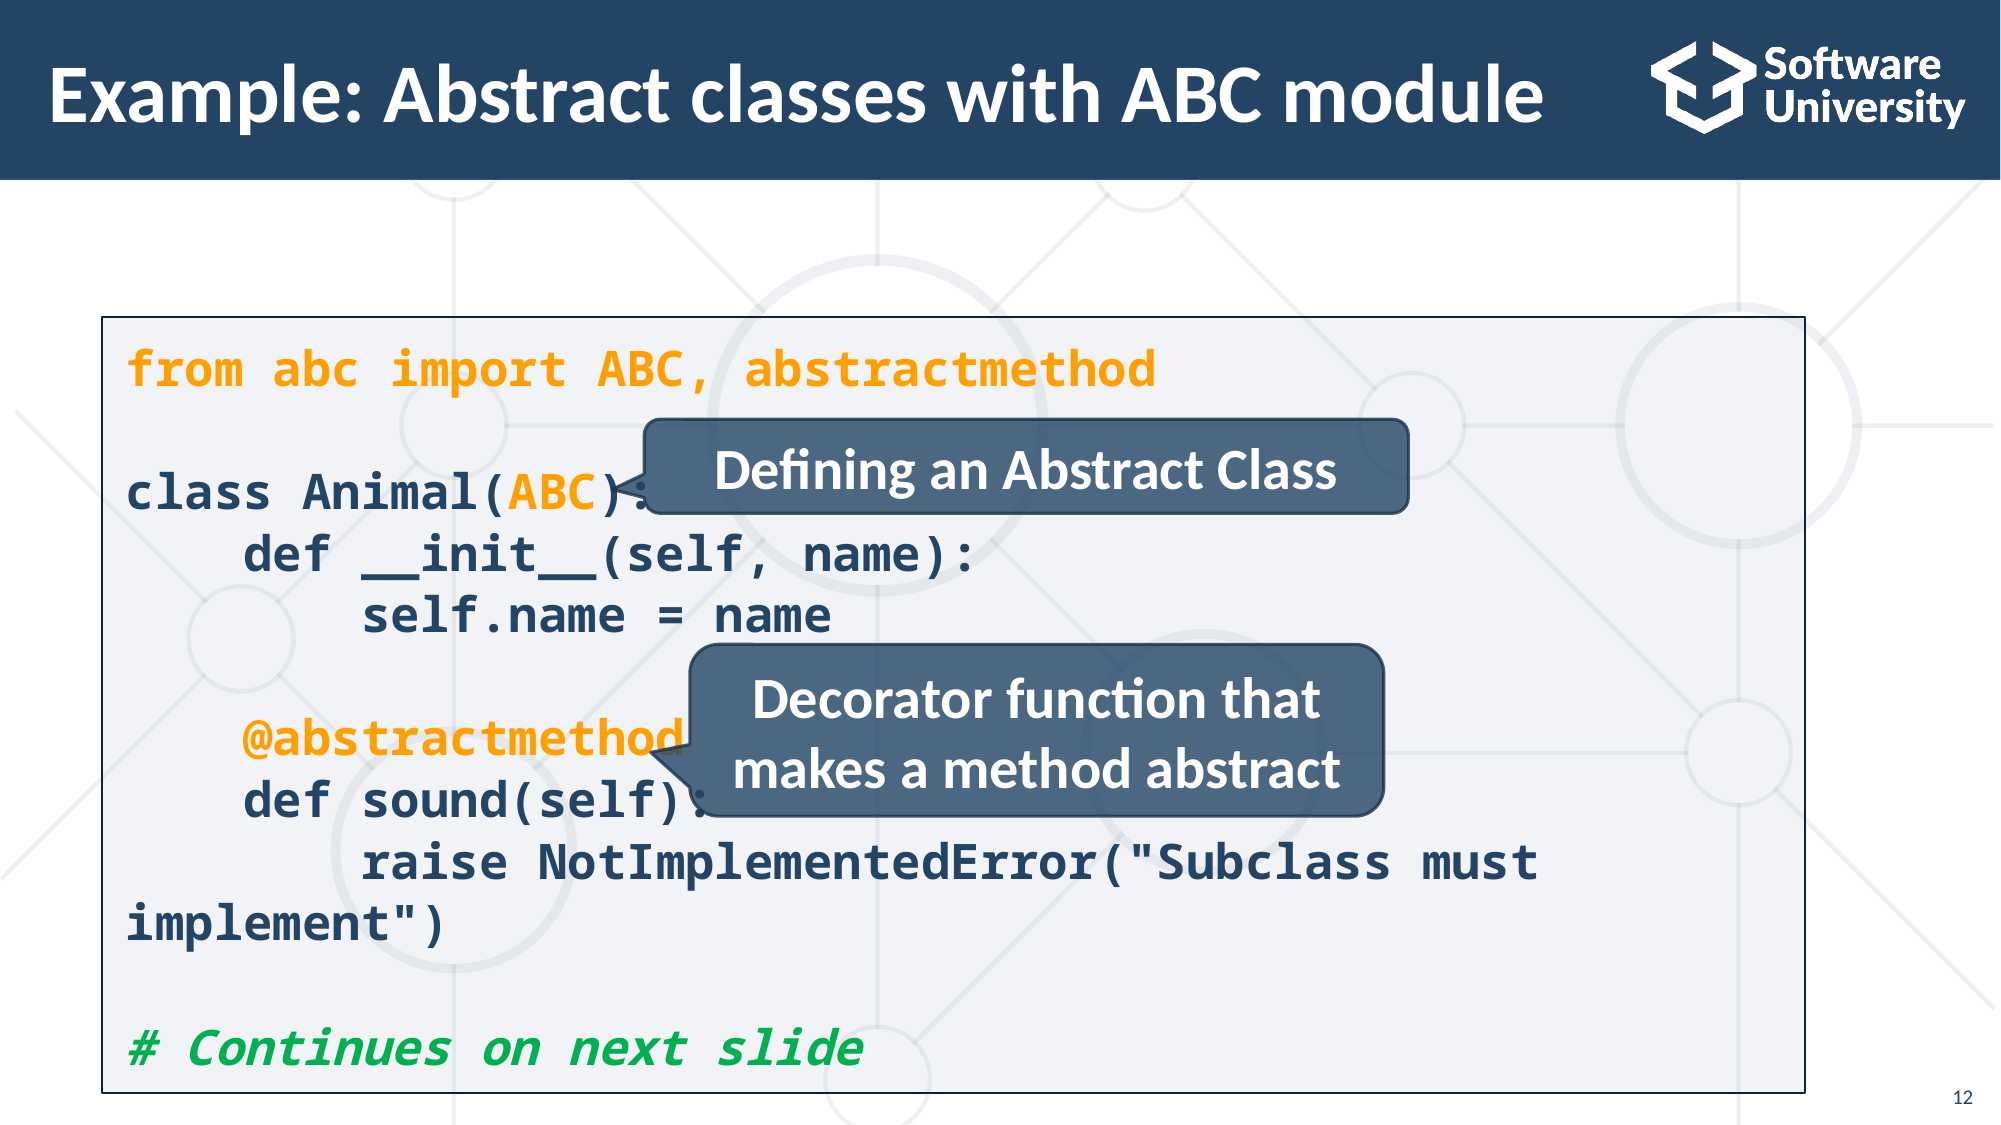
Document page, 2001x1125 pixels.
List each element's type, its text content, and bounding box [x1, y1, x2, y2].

list from abc import ABC, abstractmethod class Animal(ABC): def __init__(self, name): self.name = name @abstractmethod def sound(self): raise NotImplementedError("Subclass must implement") # Continues on next slide [101, 316, 1806, 1094]
text_box Defining an Abstract Class [609, 417, 1411, 516]
slide_number 12 [1927, 1067, 1989, 1117]
text_box Decorator function that makes a method abstract [648, 642, 1386, 819]
title Example: Abstract classes with ABC module [31, 16, 1625, 162]
picture [1651, 41, 1966, 134]
